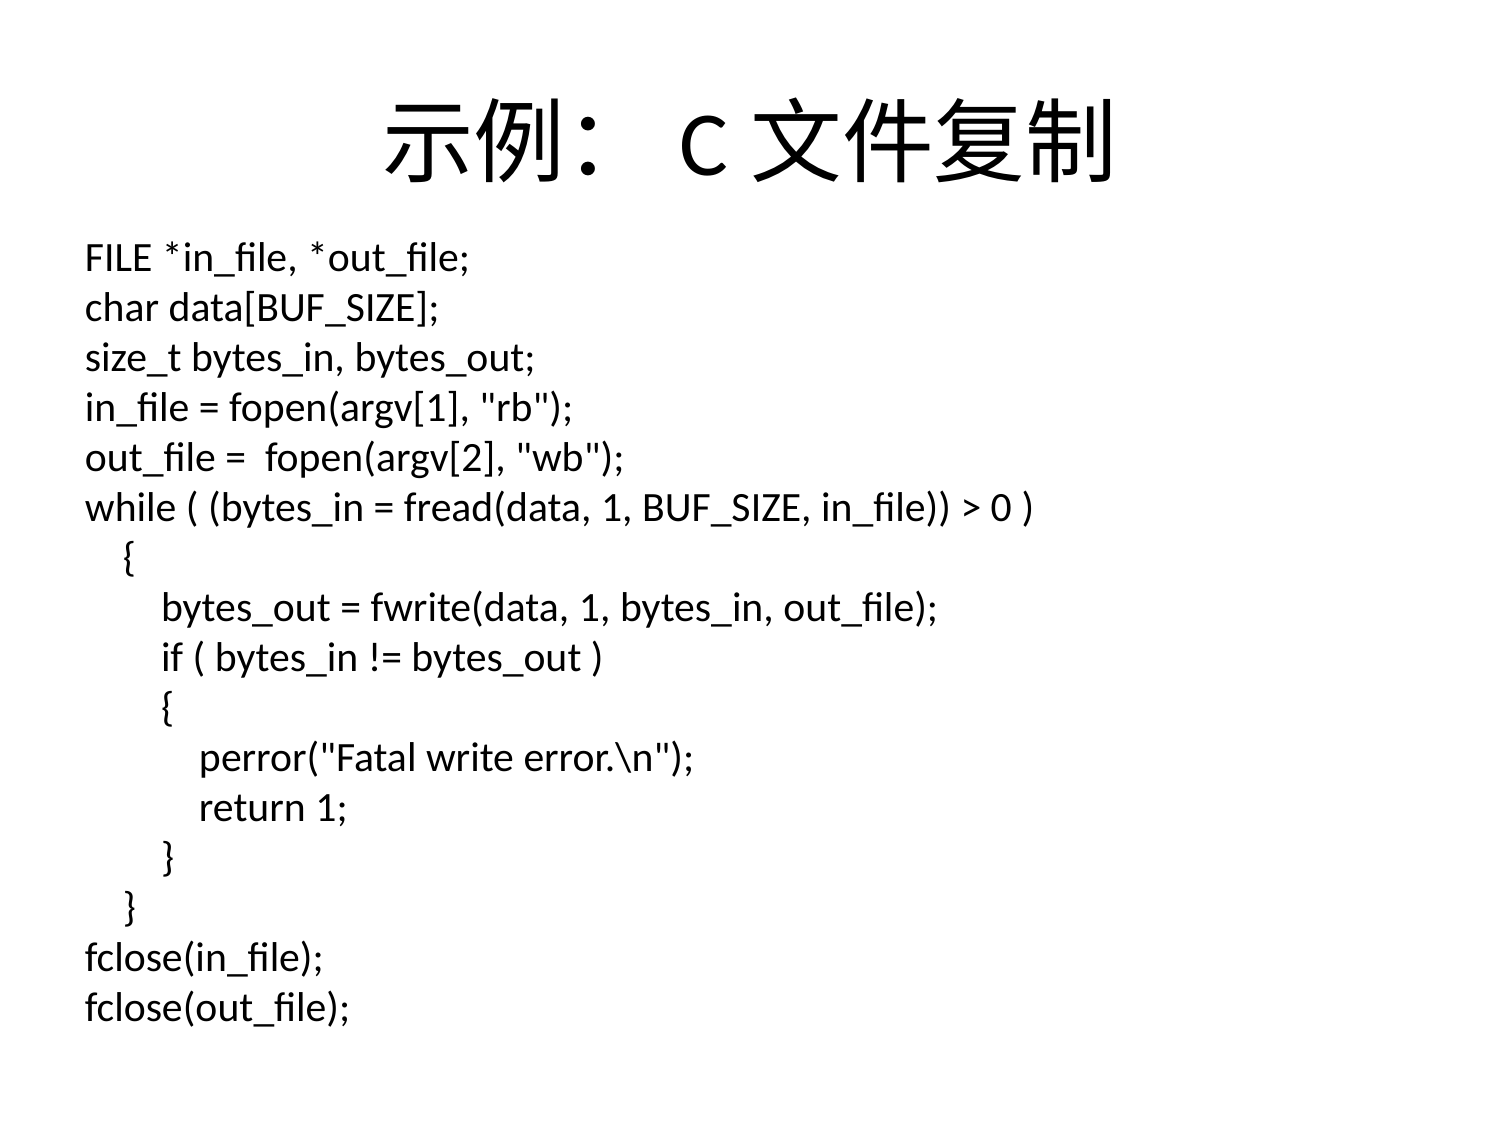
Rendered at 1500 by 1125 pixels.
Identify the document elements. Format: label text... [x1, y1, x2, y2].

title 示例：C文件复制 [75, 45, 1425, 233]
text_box FILE *in_file, *out_file; char data[BUF_SIZE]; size_t bytes_in, bytes_out; in_file = fopen(argv[1], "rb"); out_file = fopen(argv[2], "wb"); while ( (bytes_in = fread(data, 1, BUF_SIZE, in_file)) > 0 ) { bytes_out = fwrite(data, 1, bytes_in, out_file); if ( bytes_in != bytes_out ) { perror("Fatal write error.\n"); return 1; } } fclose(in_file); fclose(out_file); [70, 222, 1336, 1038]
